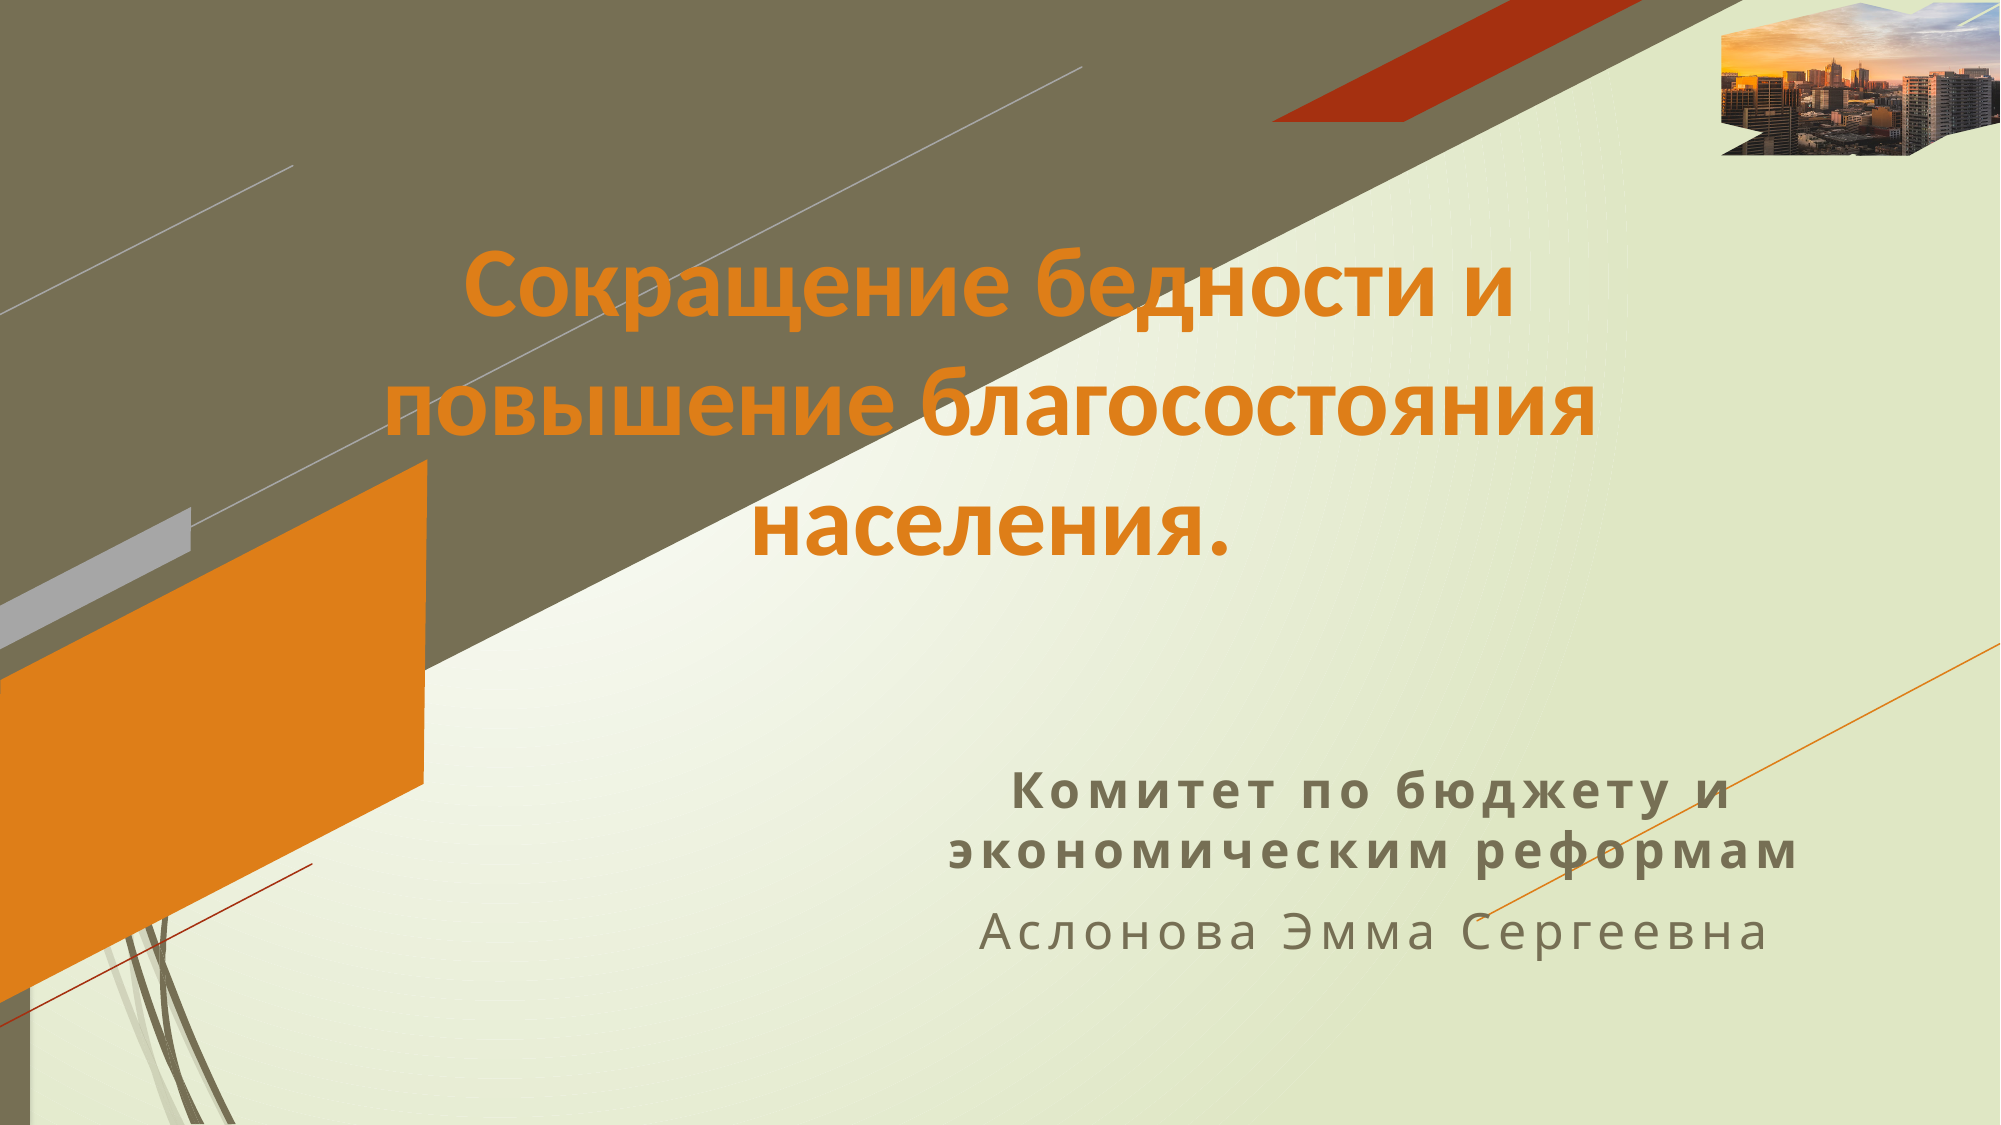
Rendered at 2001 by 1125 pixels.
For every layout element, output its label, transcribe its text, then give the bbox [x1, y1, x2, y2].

title [260, 252, 1733, 620]
list Комитет по бюджету и экономическим реформам Аслонова Эмма Сергеевна [911, 751, 1837, 1010]
text_box Сокращение бедности и повышение благосостояния населения. [307, 208, 1676, 584]
picture [1721, 2, 2000, 156]
